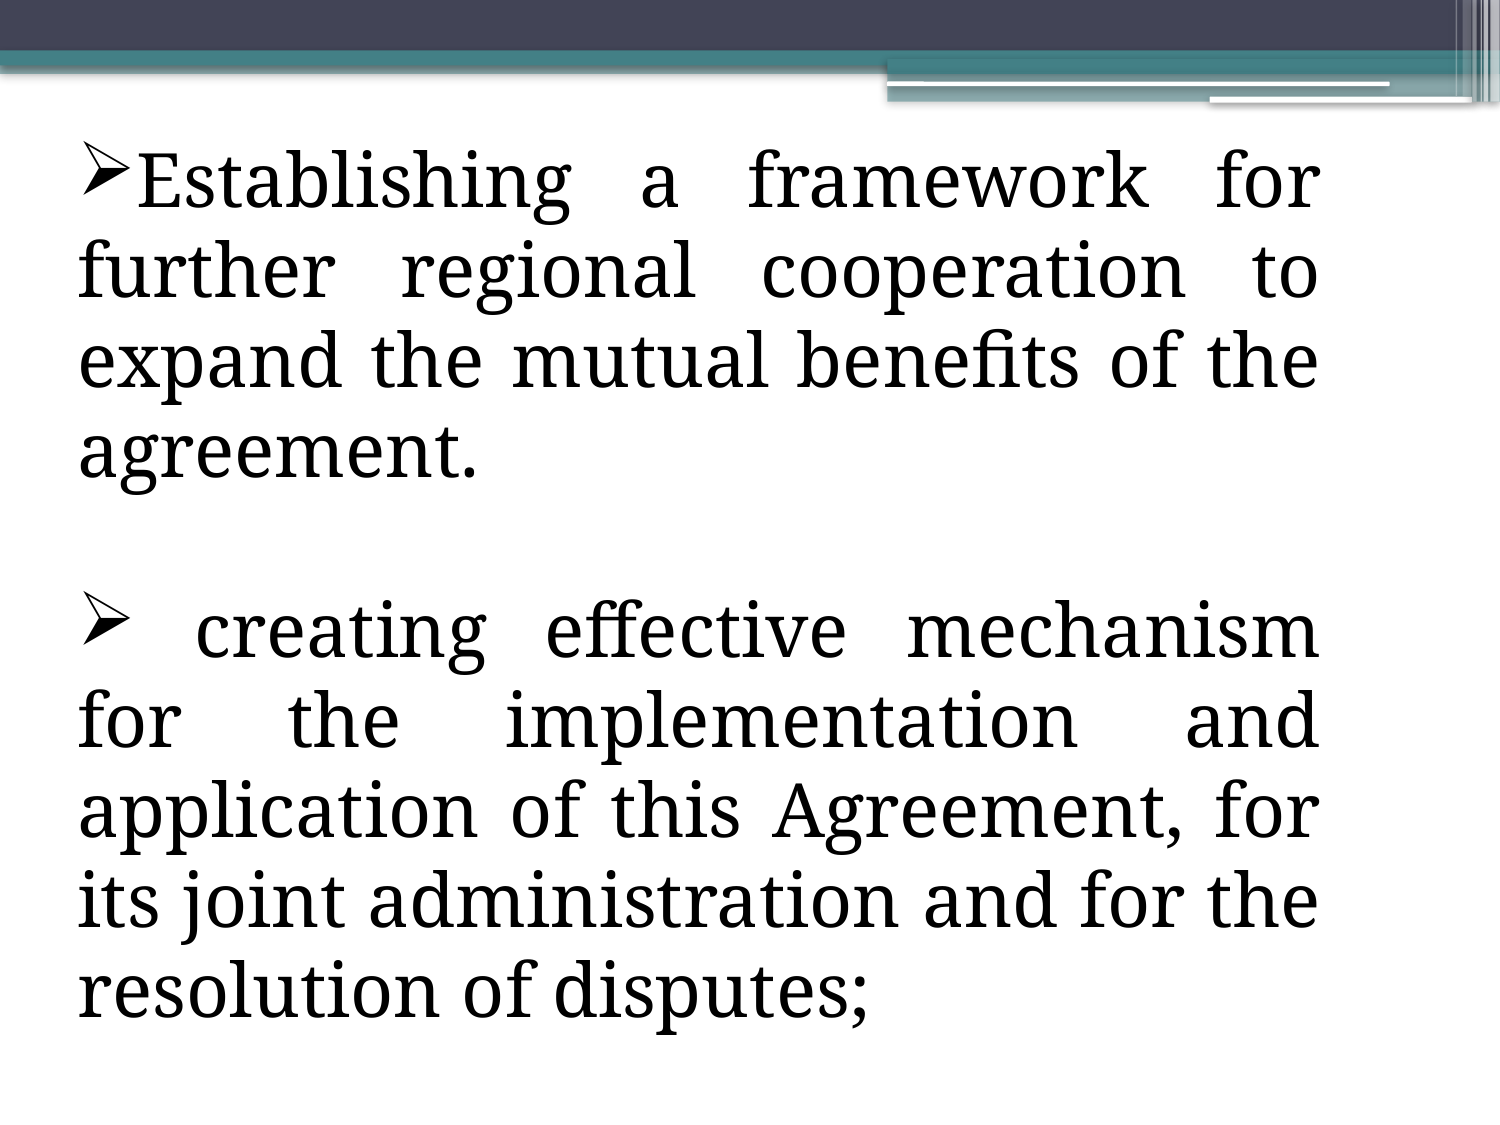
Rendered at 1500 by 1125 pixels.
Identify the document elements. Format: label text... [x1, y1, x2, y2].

text_box Establishing a framework for further regional cooperation to expand the mutual benefits of the agreement. creating effective mechanism for the implementation and application of this Agreement, for its joint administration and for the resolution of disputes; [62, 124, 1338, 1040]
